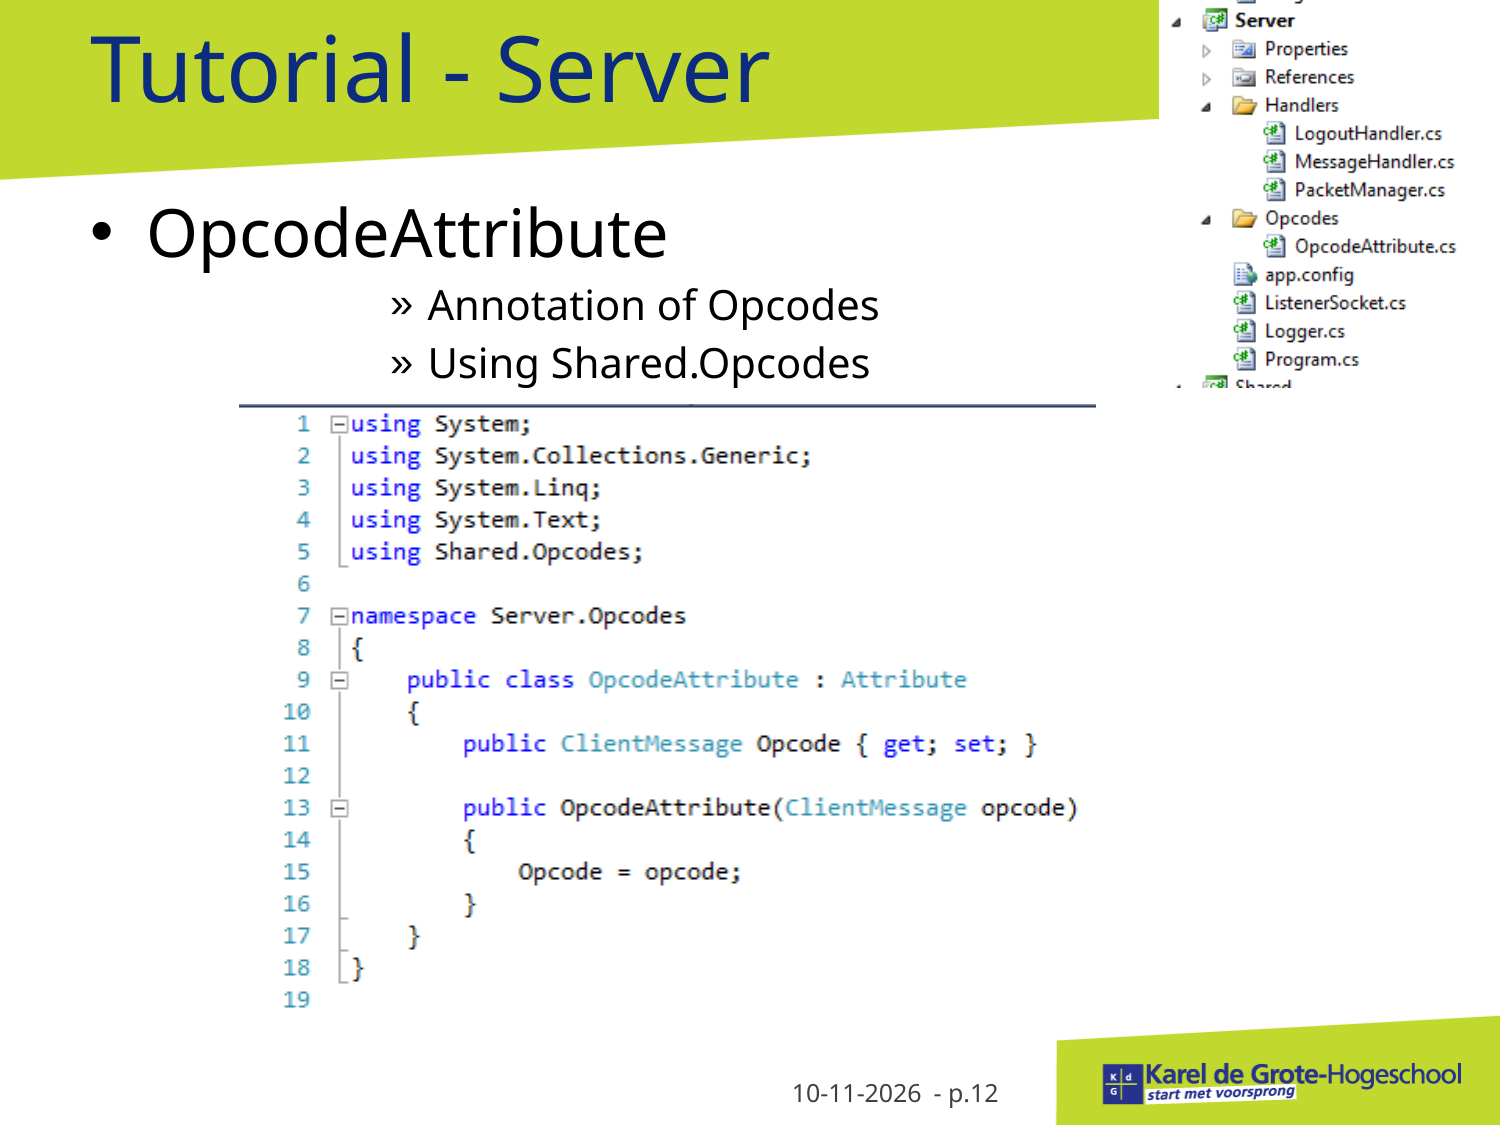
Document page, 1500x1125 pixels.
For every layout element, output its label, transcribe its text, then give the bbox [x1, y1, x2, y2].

title Tutorial - Server [75, 3, 1154, 129]
picture [0, 0, 1500, 1125]
list OpcodeAttribute Annotation of Opcodes Using Shared.Opcodes [75, 182, 1425, 1025]
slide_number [762, 1073, 922, 1115]
slide_number - p.12 [933, 1073, 1052, 1115]
